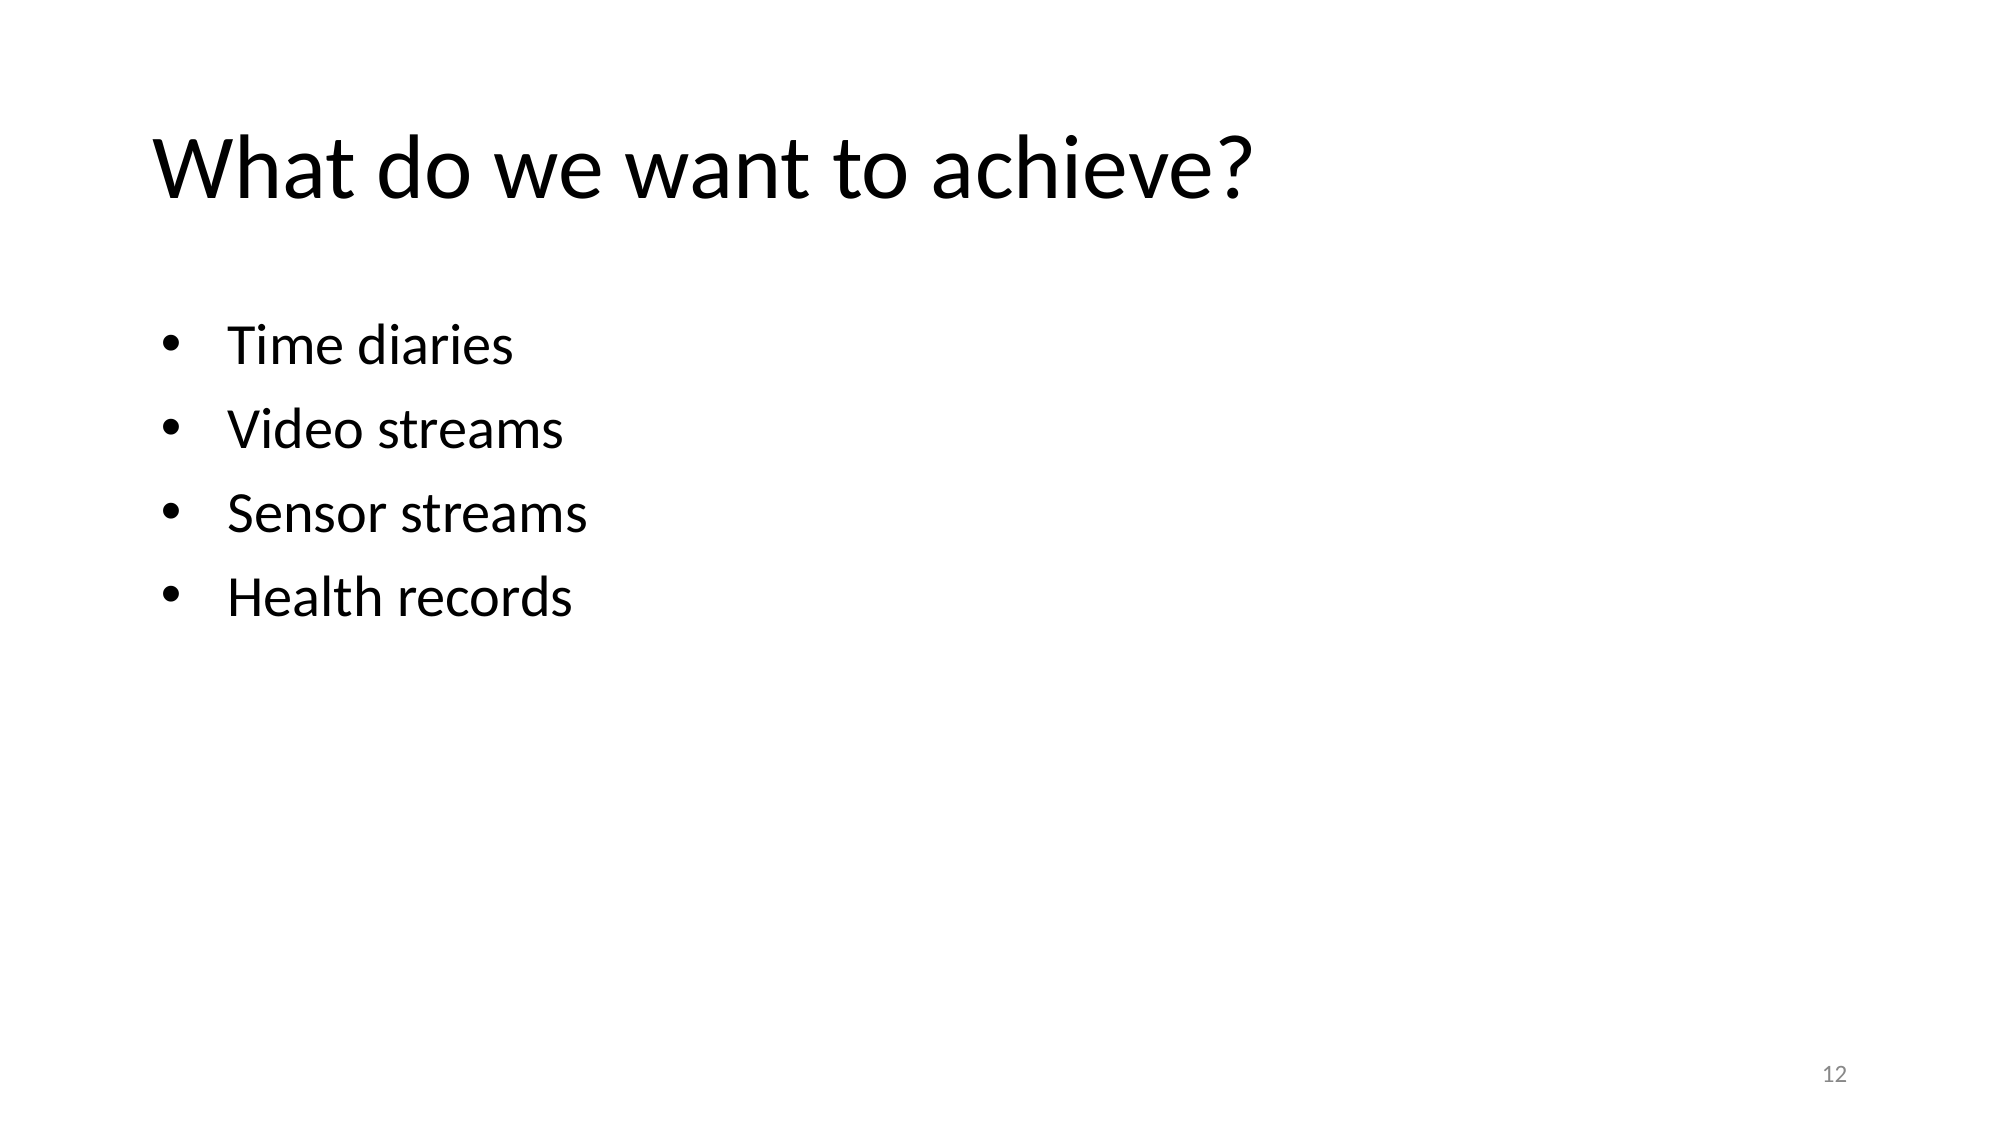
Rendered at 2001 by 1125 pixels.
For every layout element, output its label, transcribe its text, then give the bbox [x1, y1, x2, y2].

slide_number 12 [1412, 1042, 1863, 1103]
title What do we want to achieve? [137, 59, 1863, 278]
list Time diaries Video streams Sensor streams Health records [137, 299, 988, 1014]
